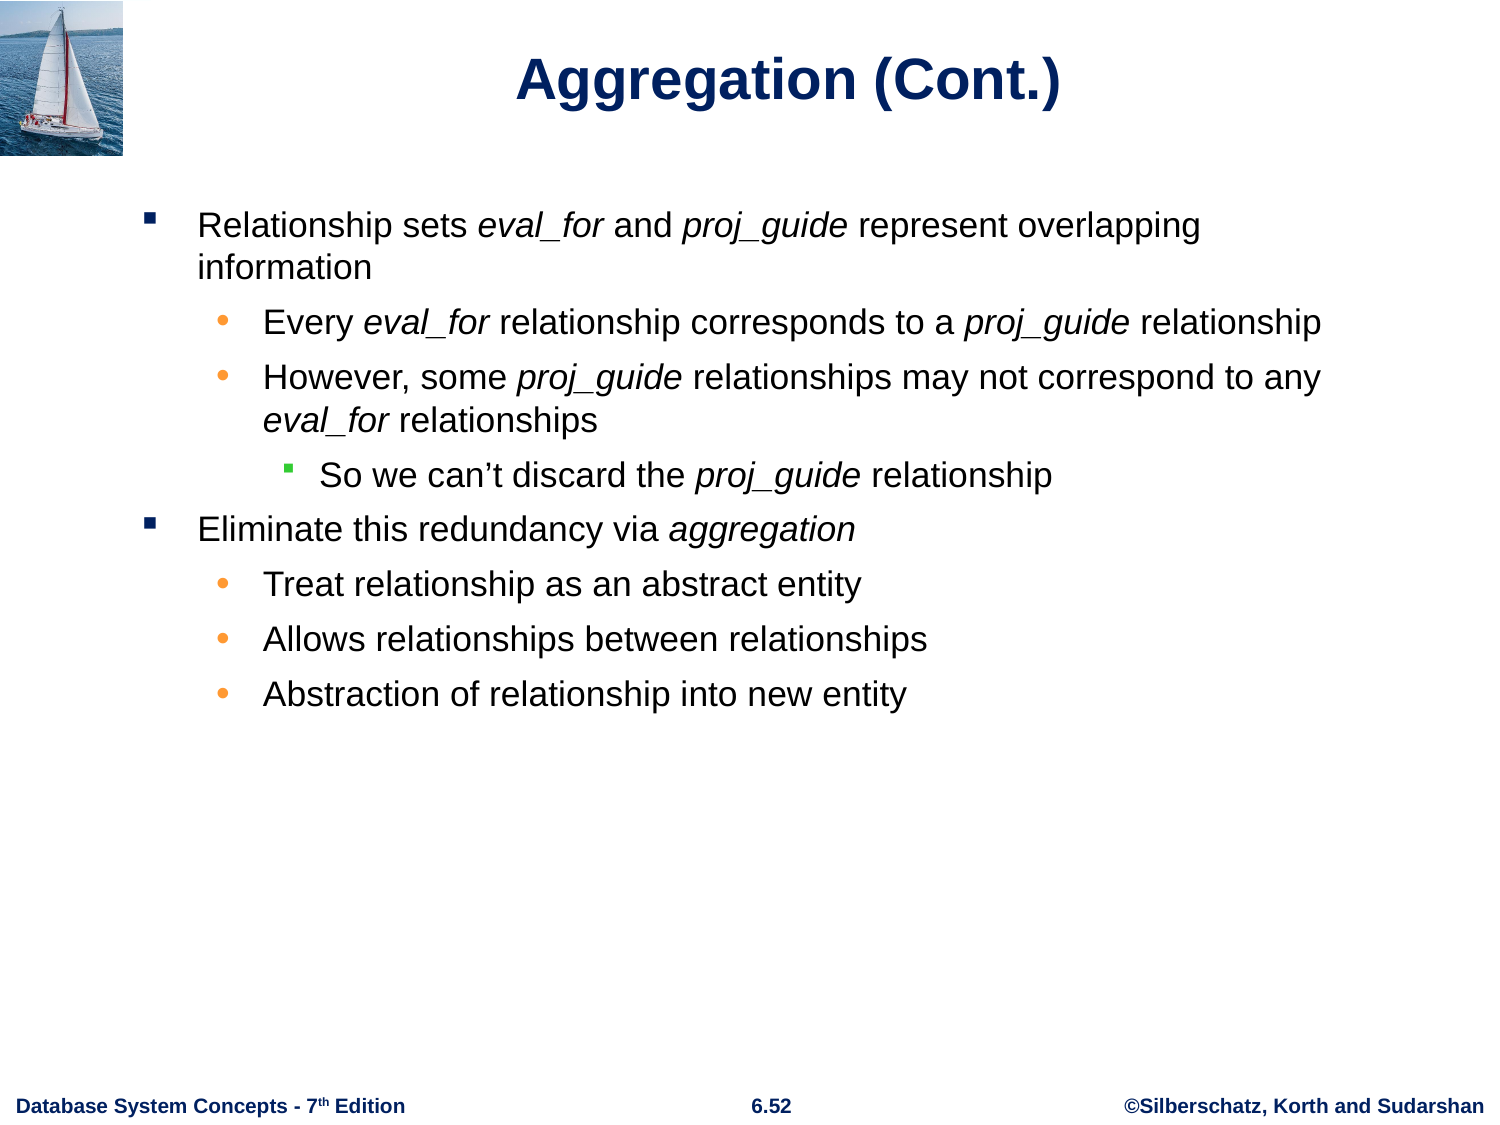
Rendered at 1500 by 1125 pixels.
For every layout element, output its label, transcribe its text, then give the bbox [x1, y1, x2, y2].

picture [0, 1, 123, 156]
list Relationship sets eval_for and proj_guide represent overlapping information Every eval_for relationship corresponds to a proj_guide relationship However, some proj_guide relationships may not correspond to any eval_for relationships So we can’t discard the proj_guide relationship Eliminate this redundancy via aggregation Treat relationship as an abstract entity Allows relationships between relationships Abstraction of relationship into new entity [126, 194, 1386, 812]
title Aggregation (Cont.) [125, 18, 1452, 120]
